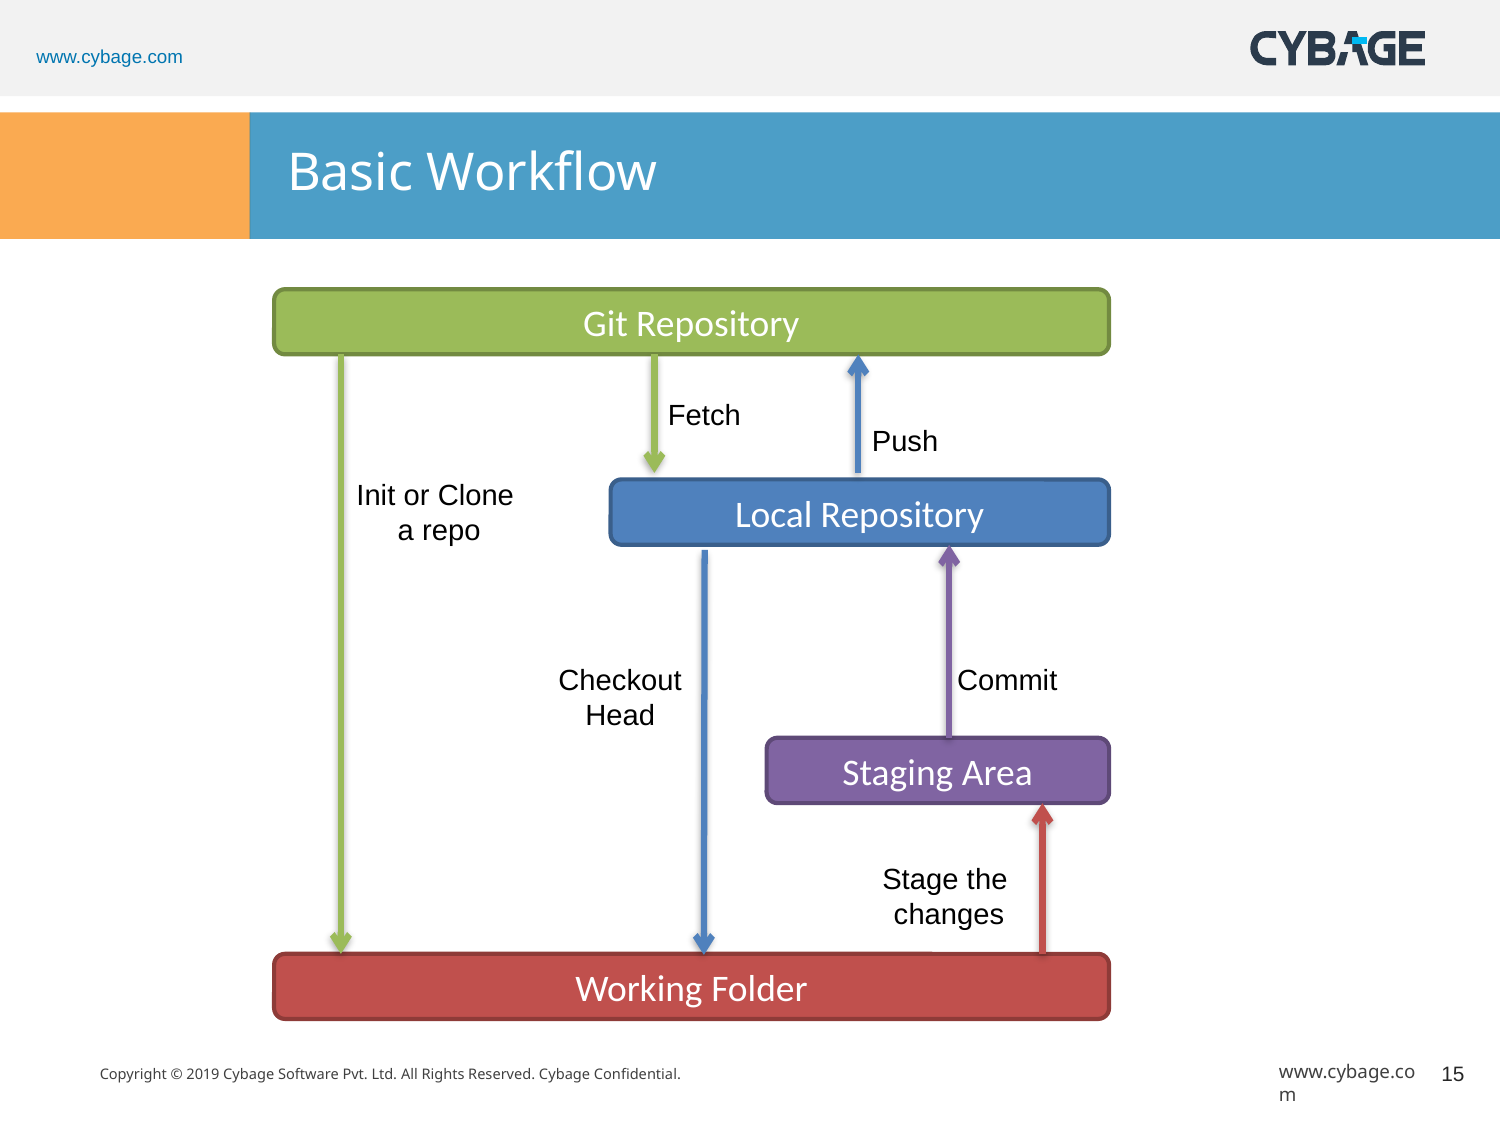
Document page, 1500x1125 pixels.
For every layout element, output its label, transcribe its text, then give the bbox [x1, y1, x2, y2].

text_box Init or Clone a repo [345, 468, 538, 554]
text_box Stage the changes [867, 853, 1031, 938]
text_box Push [863, 415, 954, 465]
slide_number 15 [1424, 1042, 1488, 1103]
text_box Local Repository [608, 477, 1112, 547]
text_box Fetch [658, 388, 757, 439]
text_box Git Repository [271, 287, 1112, 357]
text_box Staging Area [764, 735, 1112, 806]
text_box Working Folder [271, 951, 1112, 1022]
text_box Commit [954, 653, 1073, 704]
title Basic Workflow [272, 131, 1463, 225]
text_box Checkout Head [537, 653, 698, 739]
